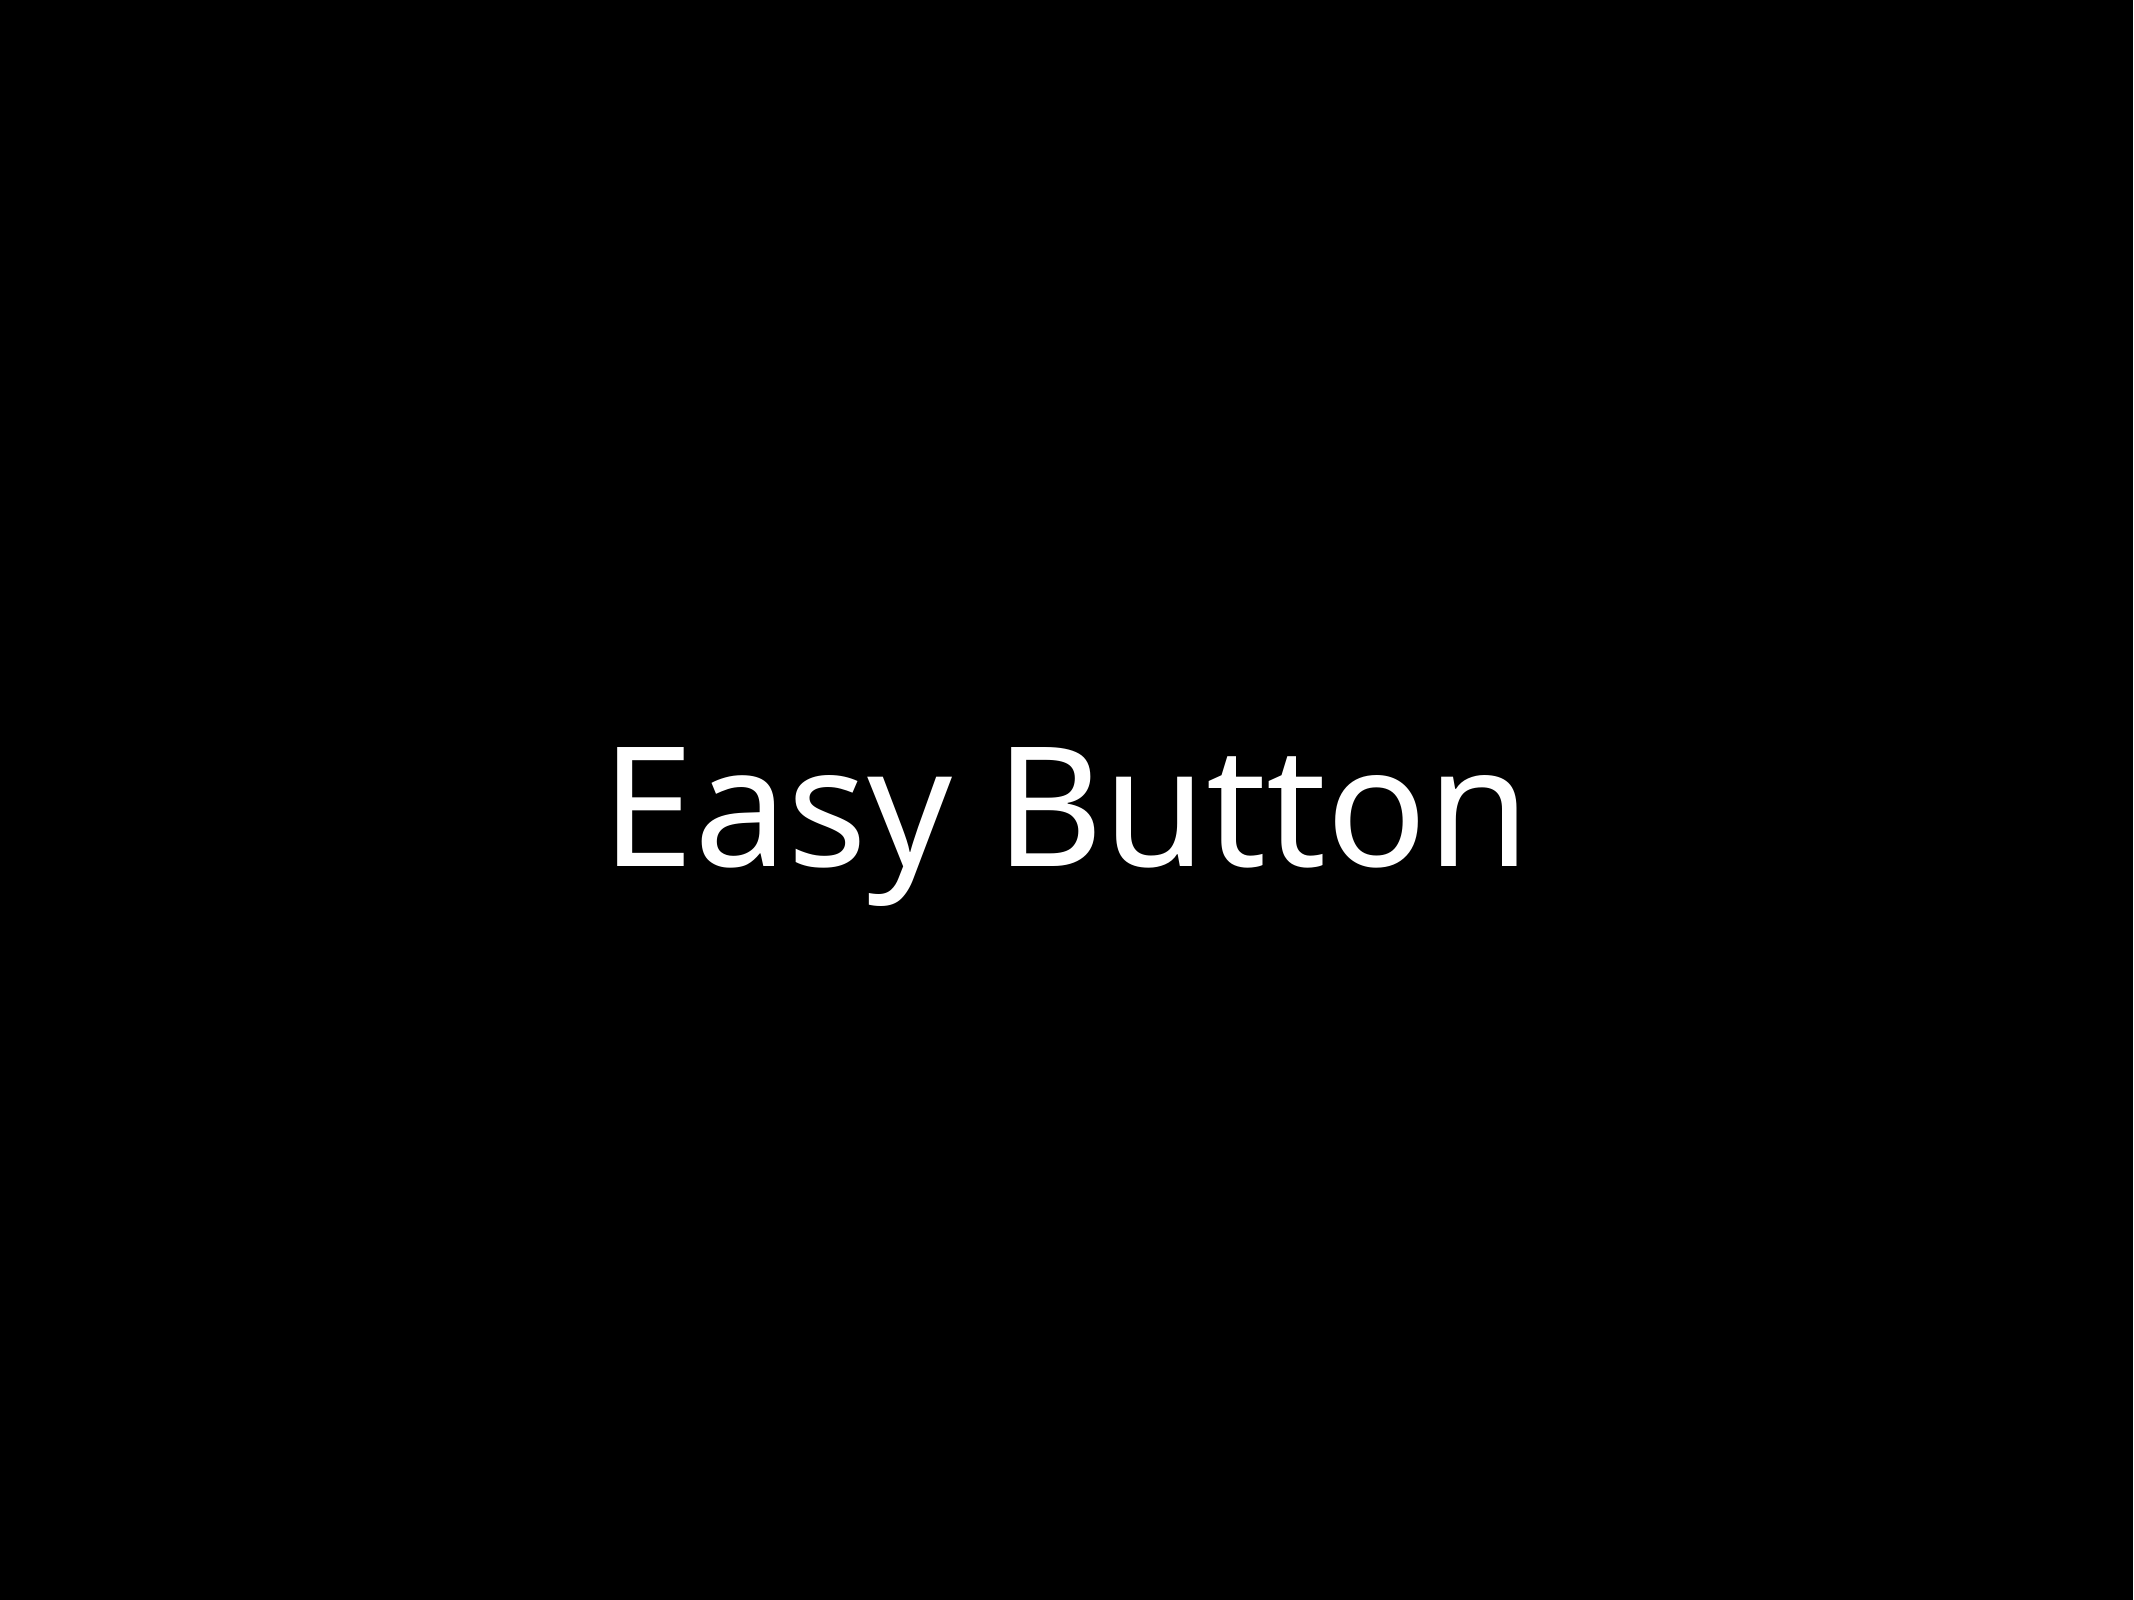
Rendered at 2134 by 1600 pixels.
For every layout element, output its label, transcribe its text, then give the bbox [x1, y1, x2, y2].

title Easy Button [207, 528, 1926, 1072]
